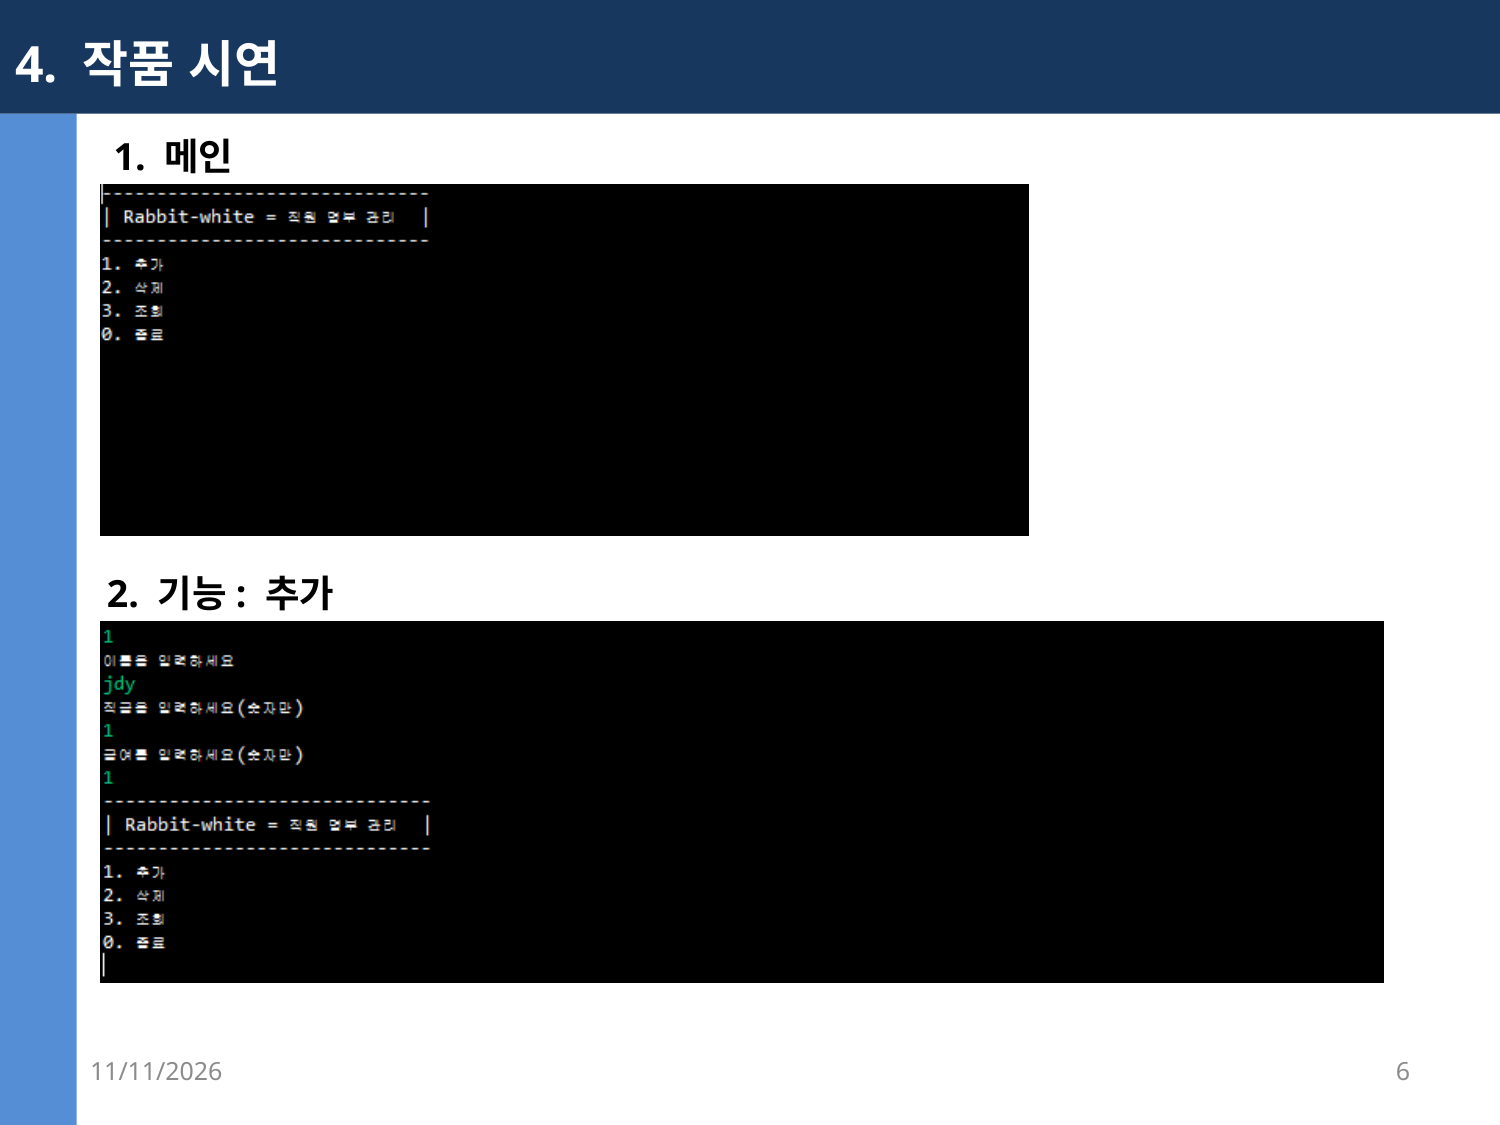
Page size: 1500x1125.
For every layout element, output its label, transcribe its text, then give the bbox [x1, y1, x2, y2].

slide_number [75, 1042, 425, 1103]
text_box 2. 기능: 추가 [92, 562, 350, 623]
slide_number 6 [1074, 1042, 1425, 1103]
text_box 1. 메인 [98, 125, 249, 183]
picture [100, 184, 1029, 537]
title 4. 작품 시연 [0, 0, 1350, 126]
picture [100, 621, 1384, 983]
